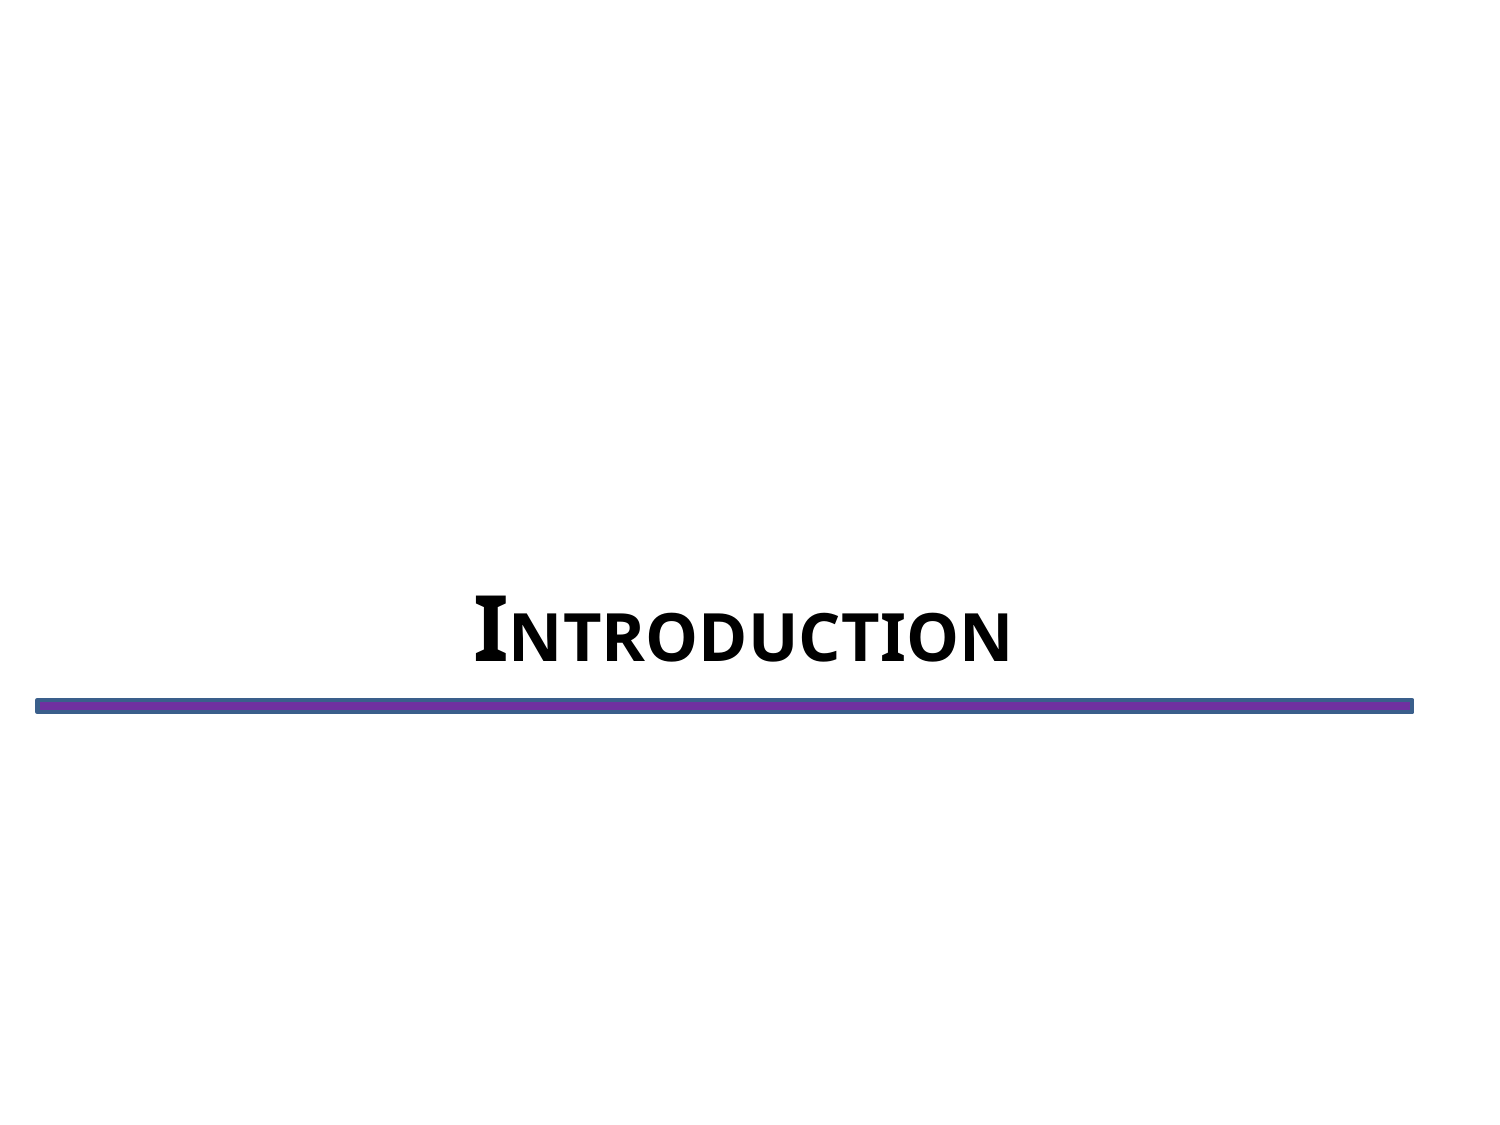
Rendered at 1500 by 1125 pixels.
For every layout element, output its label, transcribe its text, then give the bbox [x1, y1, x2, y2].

text_box [37, 699, 1413, 713]
text_box INTRODUCTION [0, 562, 1500, 688]
